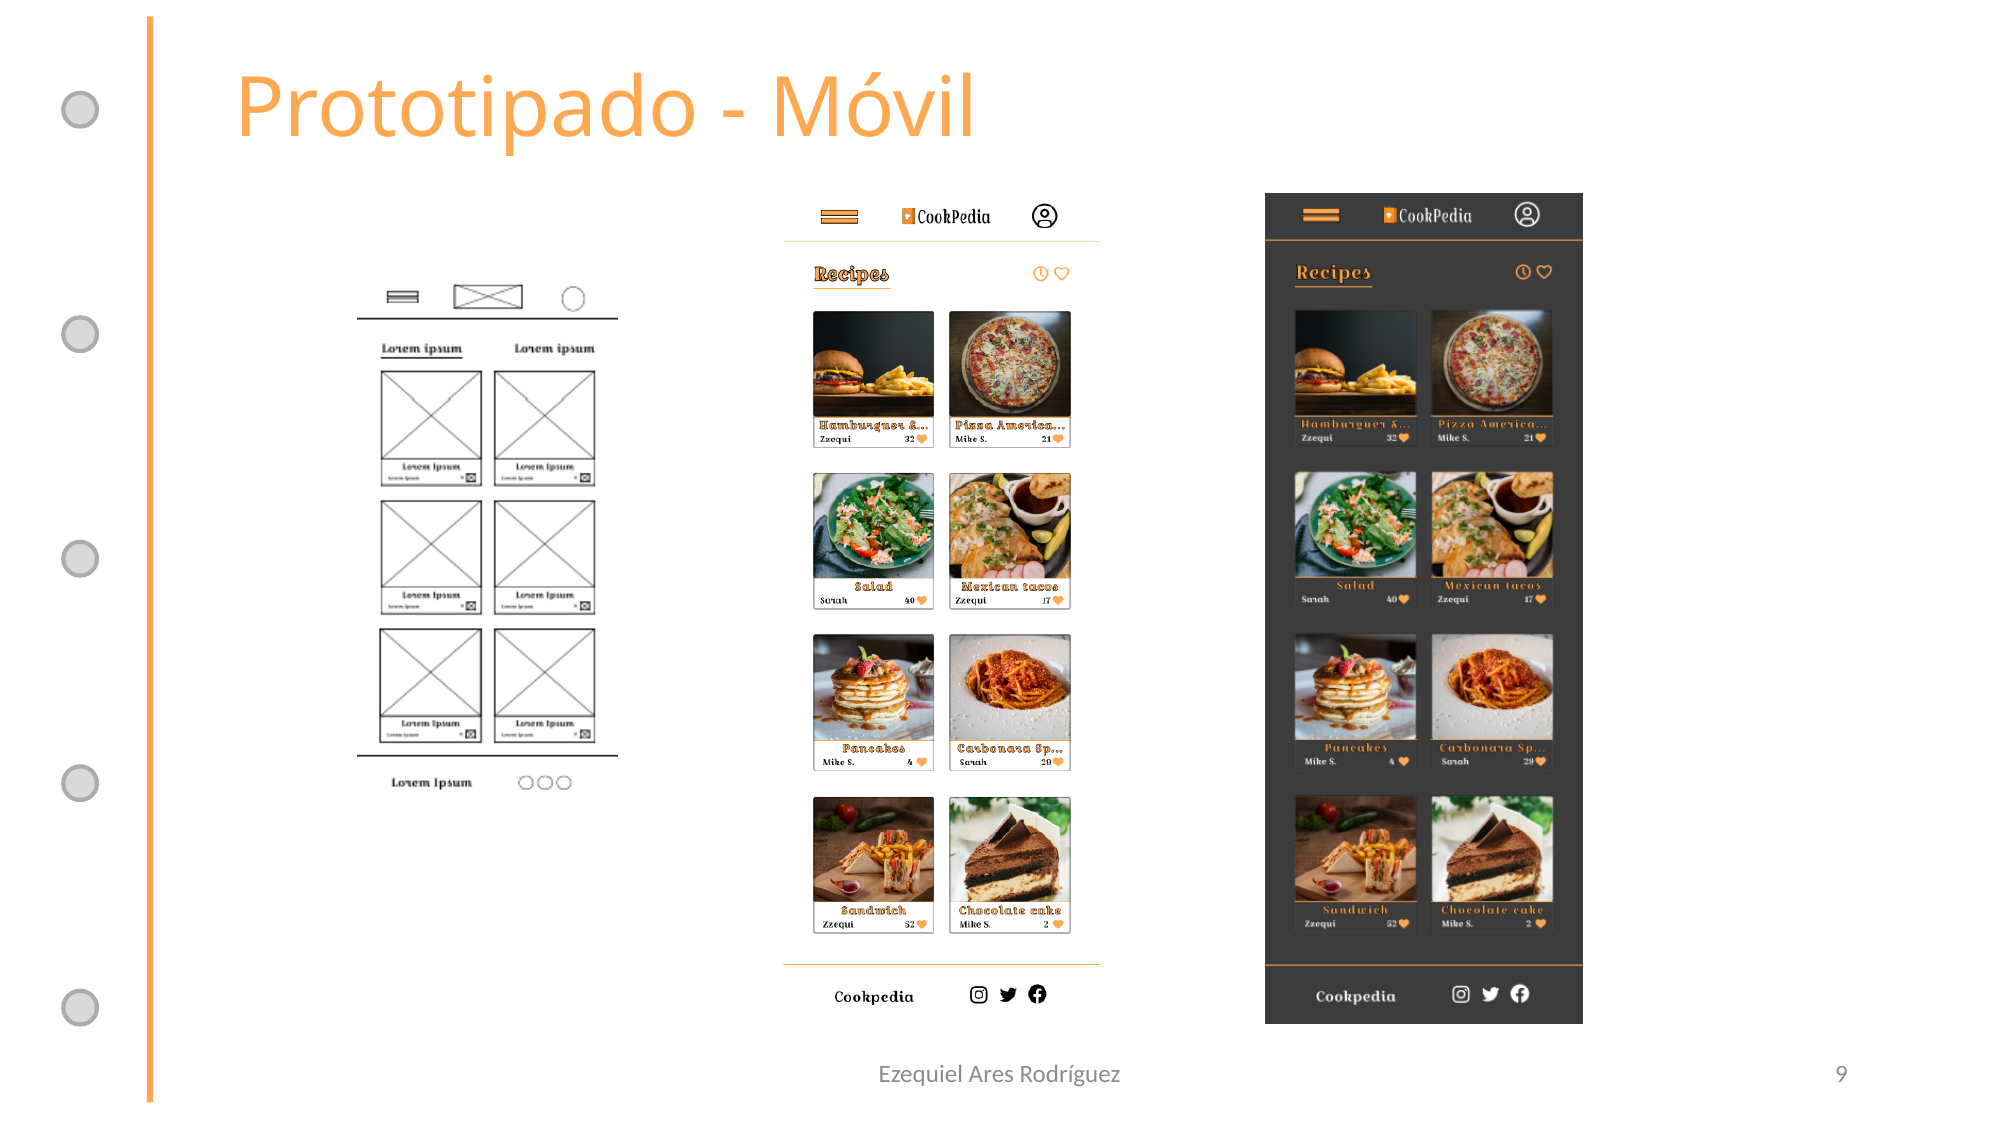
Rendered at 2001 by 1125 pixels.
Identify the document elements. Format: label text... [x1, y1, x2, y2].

picture [1265, 192, 1583, 1024]
text_box [61, 539, 100, 578]
text_box [61, 764, 100, 803]
title Prototipado - Móvil [234, 44, 1197, 176]
picture [782, 193, 1100, 1025]
picture [356, 279, 618, 805]
text_box [61, 988, 100, 1027]
text_box [61, 315, 100, 354]
text_box [61, 90, 100, 129]
footer Ezequiel Ares Rodríguez [662, 1042, 1338, 1103]
slide_number 9 [1412, 1042, 1863, 1103]
